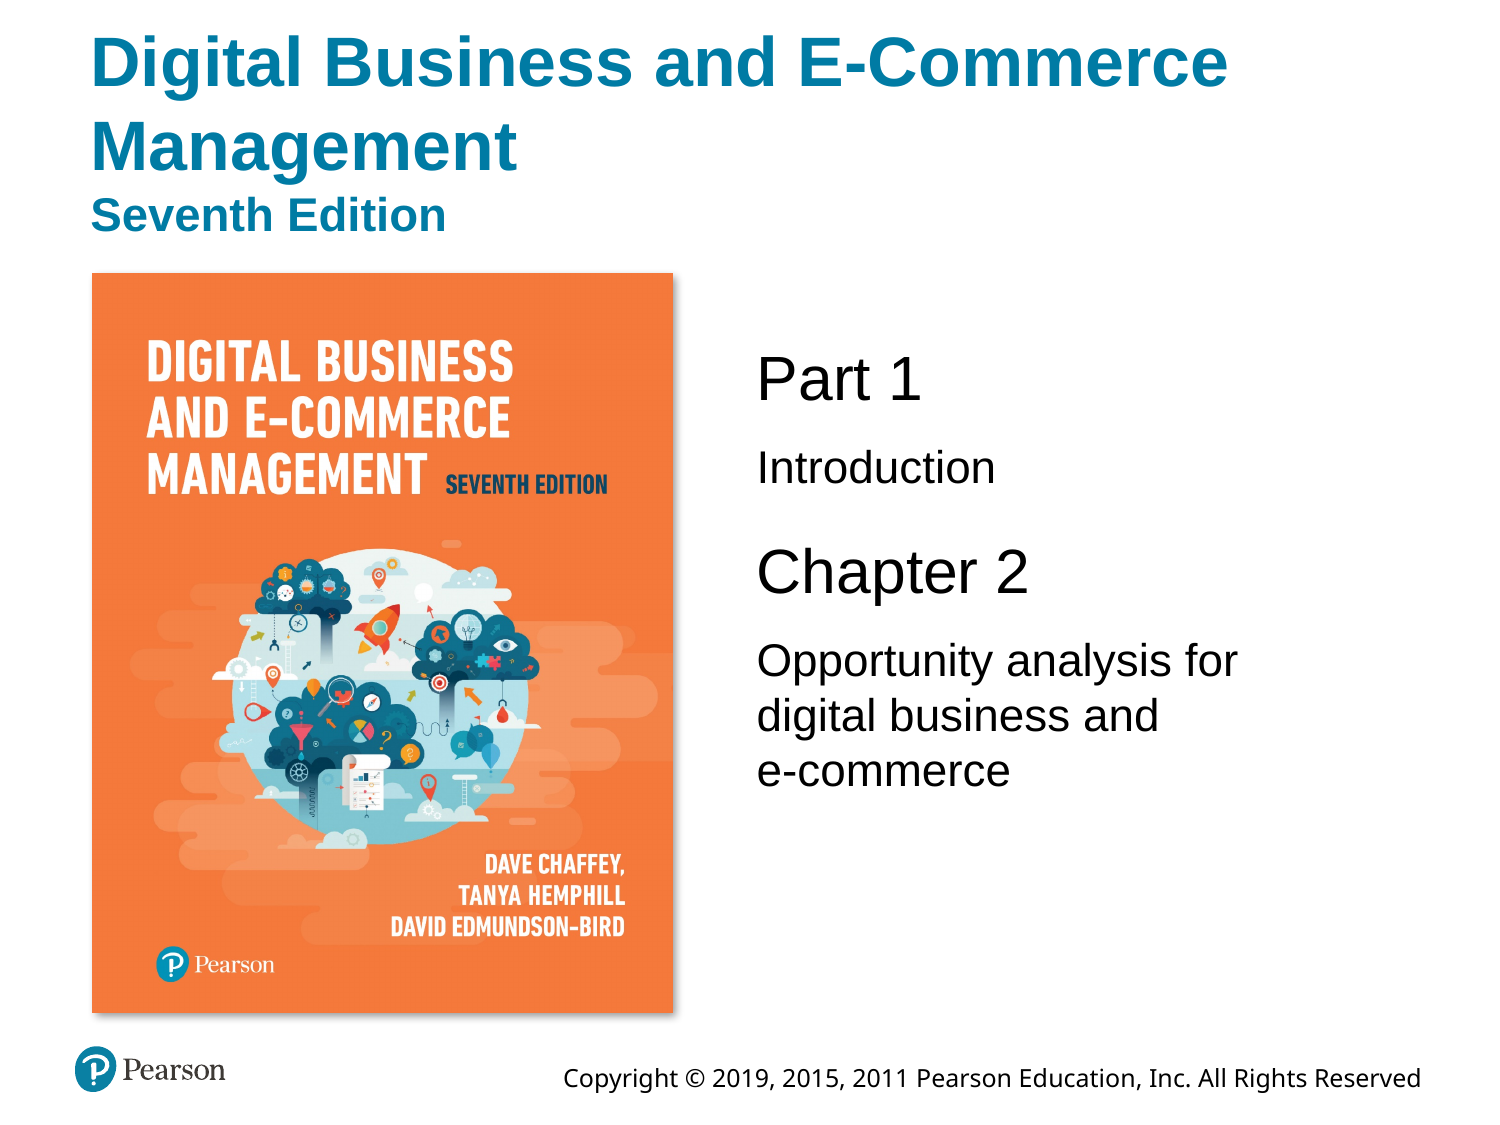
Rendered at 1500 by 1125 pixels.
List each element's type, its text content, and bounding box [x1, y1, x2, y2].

picture [92, 273, 673, 1013]
text_box Digital Business and E-Commerce Management Seventh Edition [75, 8, 1351, 250]
text_box Chapter 2 Opportunity analysis for digital business and e-commerce [741, 523, 1425, 803]
text_box Part 1 Introduction [741, 330, 1423, 500]
